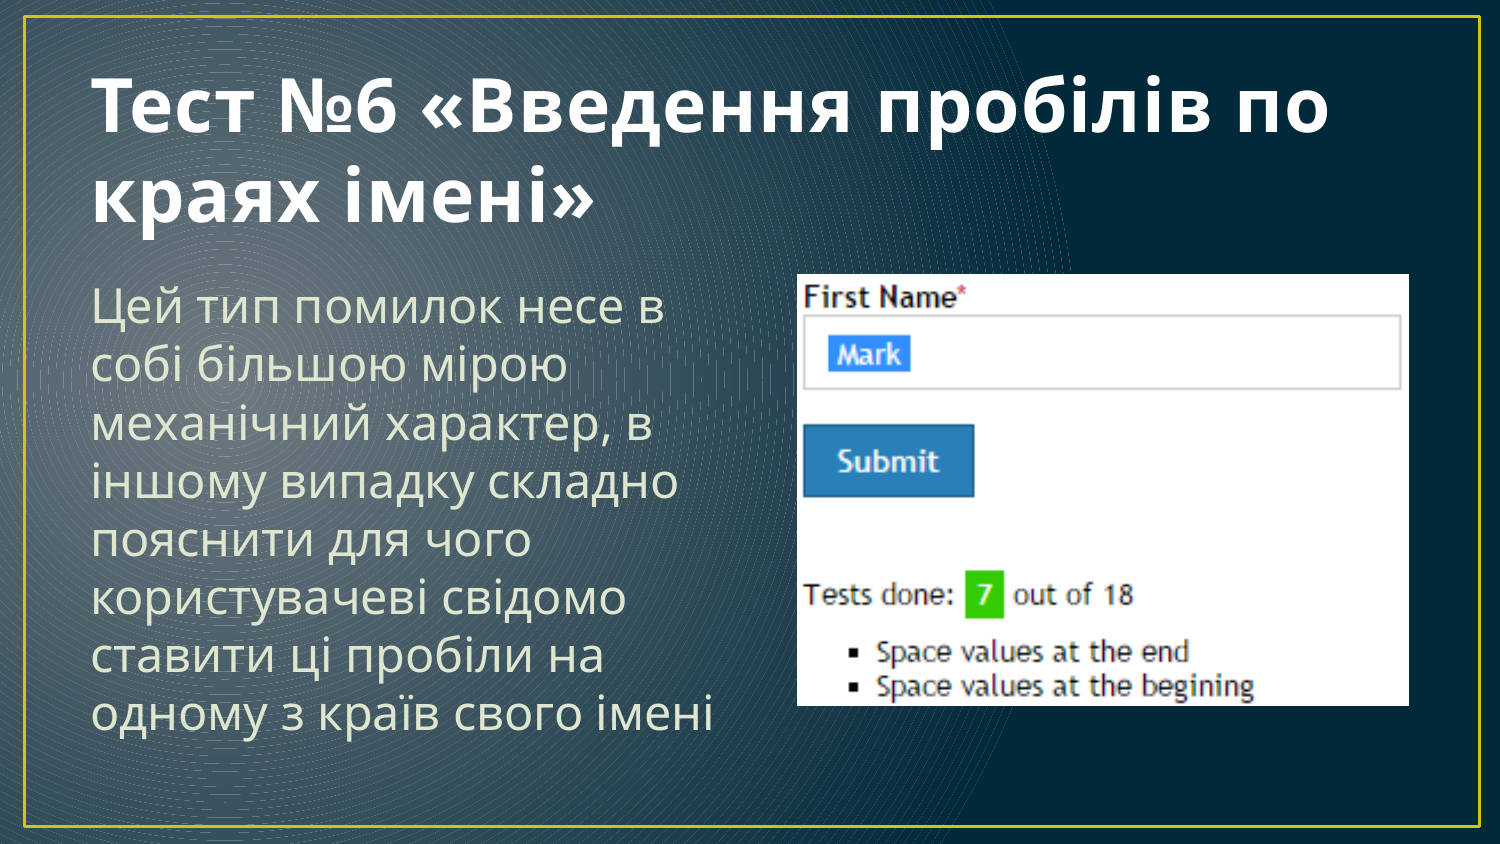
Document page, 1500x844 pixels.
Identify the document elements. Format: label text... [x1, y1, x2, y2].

list Цей тип помилок несе в собі більшою мірою механічний характер, в іншому випадку складно пояснити для чого користувачеві свідомо ставити ці пробіли на одному з країв свого імені [75, 267, 738, 754]
picture [969, 711, 984, 720]
title Тест №6 «Введення пробілів по краях імені» [75, 33, 1425, 245]
picture [796, 268, 1408, 707]
